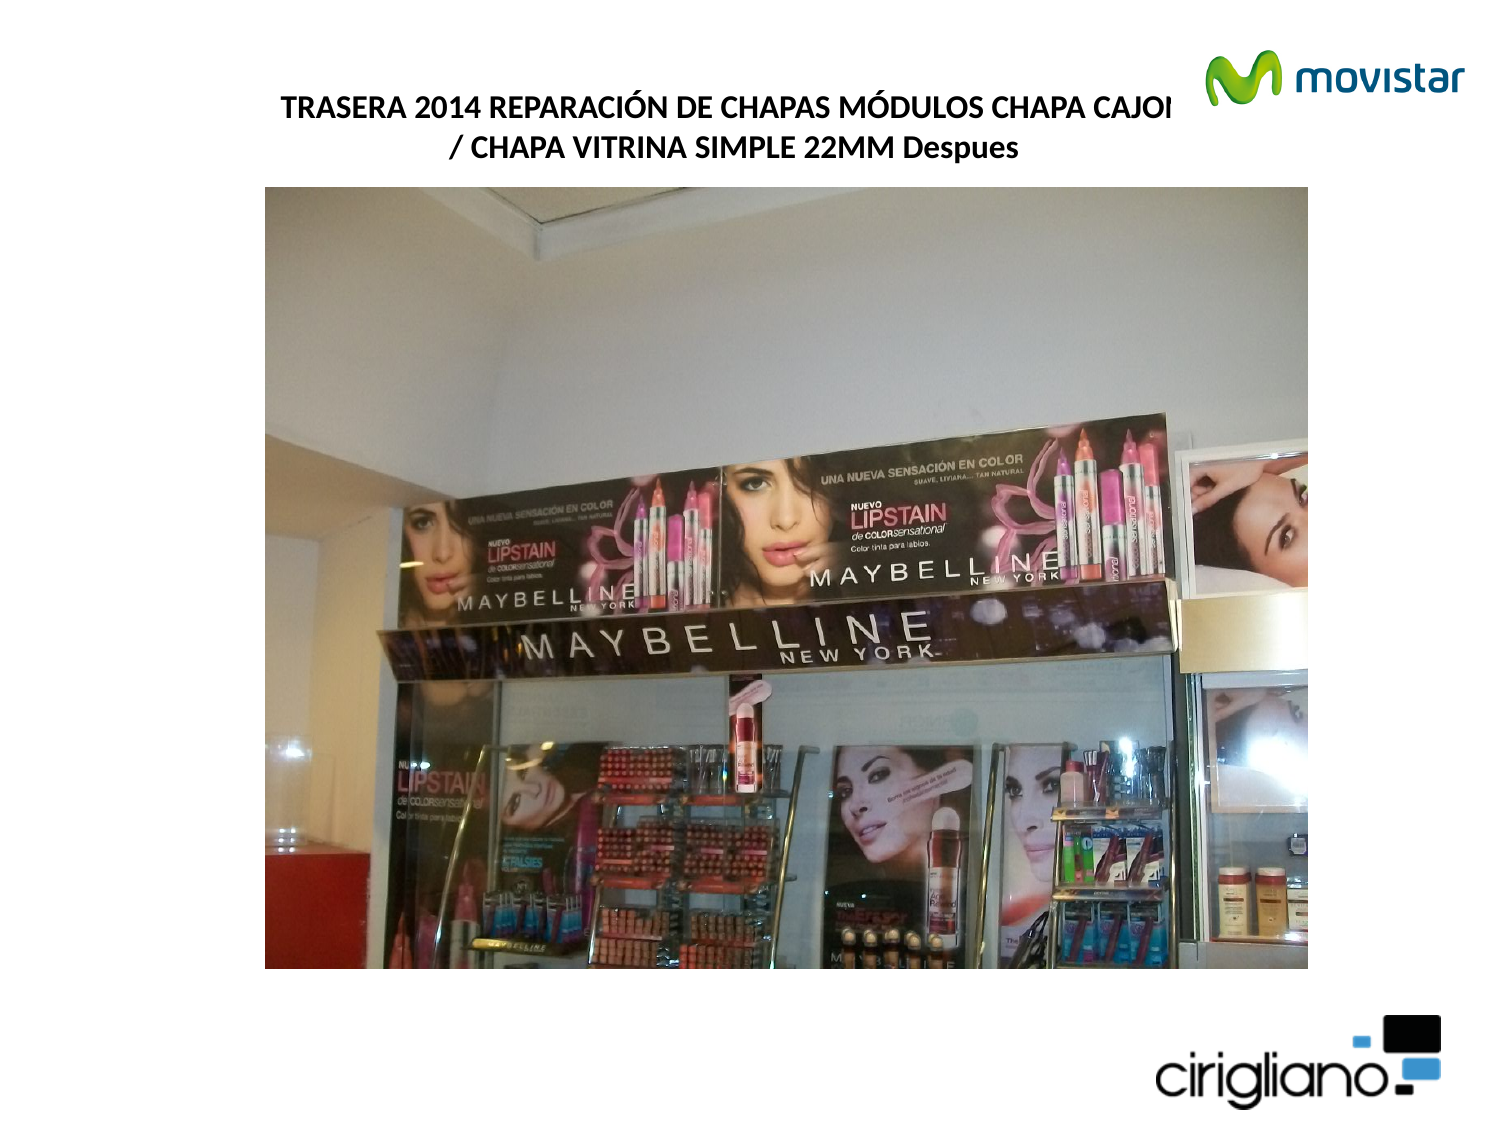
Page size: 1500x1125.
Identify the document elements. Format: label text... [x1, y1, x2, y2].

text_box TRASERA 2014 REPARACIÓN DE CHAPAS MÓDULOS CHAPA CAJON / CHAPA VITRINA SIMPLE 22MM Despues [265, 78, 1204, 173]
picture [265, 187, 1308, 969]
picture [1171, 15, 1499, 141]
picture [1155, 1015, 1441, 1110]
